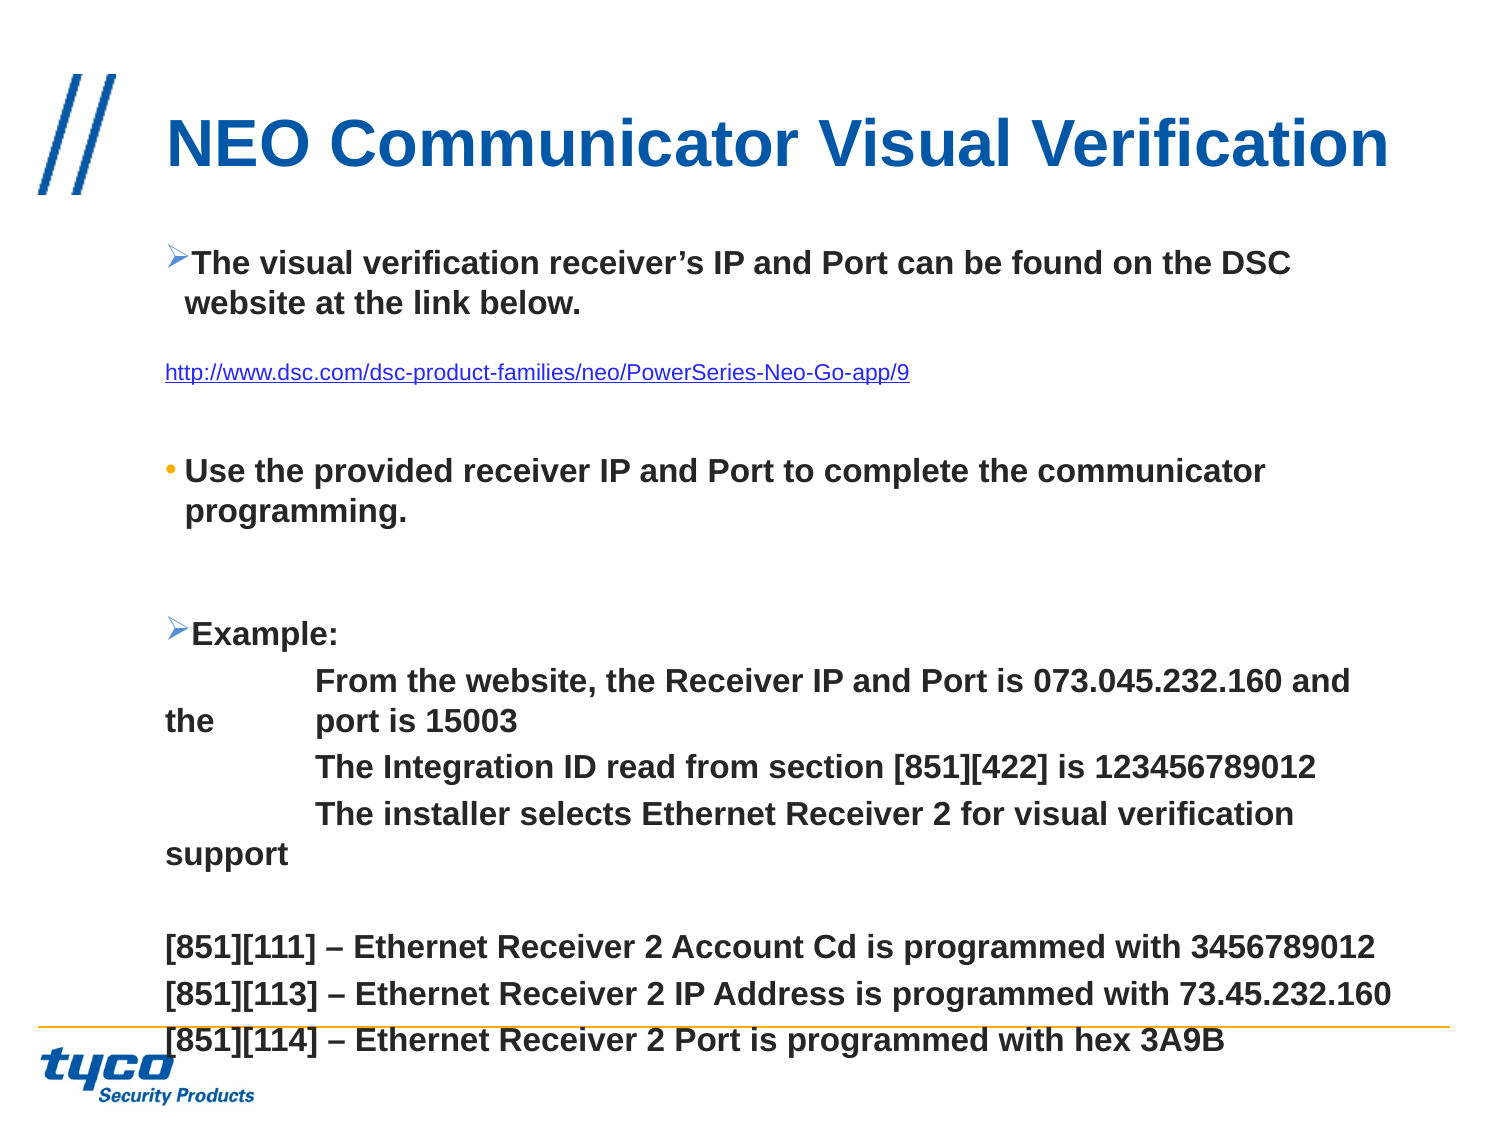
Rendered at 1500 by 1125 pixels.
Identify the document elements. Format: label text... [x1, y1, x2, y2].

title NEO Communicator Visual Verification [104, 66, 1455, 214]
picture [34, 1040, 260, 1108]
list The visual verification receiver’s IP and Port can be found on the DSC website at the link below. http://www.dsc.com/dsc-product-families/neo/PowerSeries-Neo-Go-app/9 Use the provided receiver IP and Port to complete the communicator programming. Example: From the website, the Receiver IP and Port is 073.045.232.160 and the port is 15003 The Integration ID read from section [851][422] is 123456789012 The installer selects Ethernet Receiver 2 for visual verification support [851][111] – Ethernet Receiver 2 Account Cd is programmed with 3456789012 [851][113] – Ethernet Receiver 2 IP Address is programmed with 73.45.232.160 [851][114] – Ethernet Receiver 2 Port is programmed with hex 3A9B [75, 233, 1425, 1006]
picture [37, 74, 104, 195]
